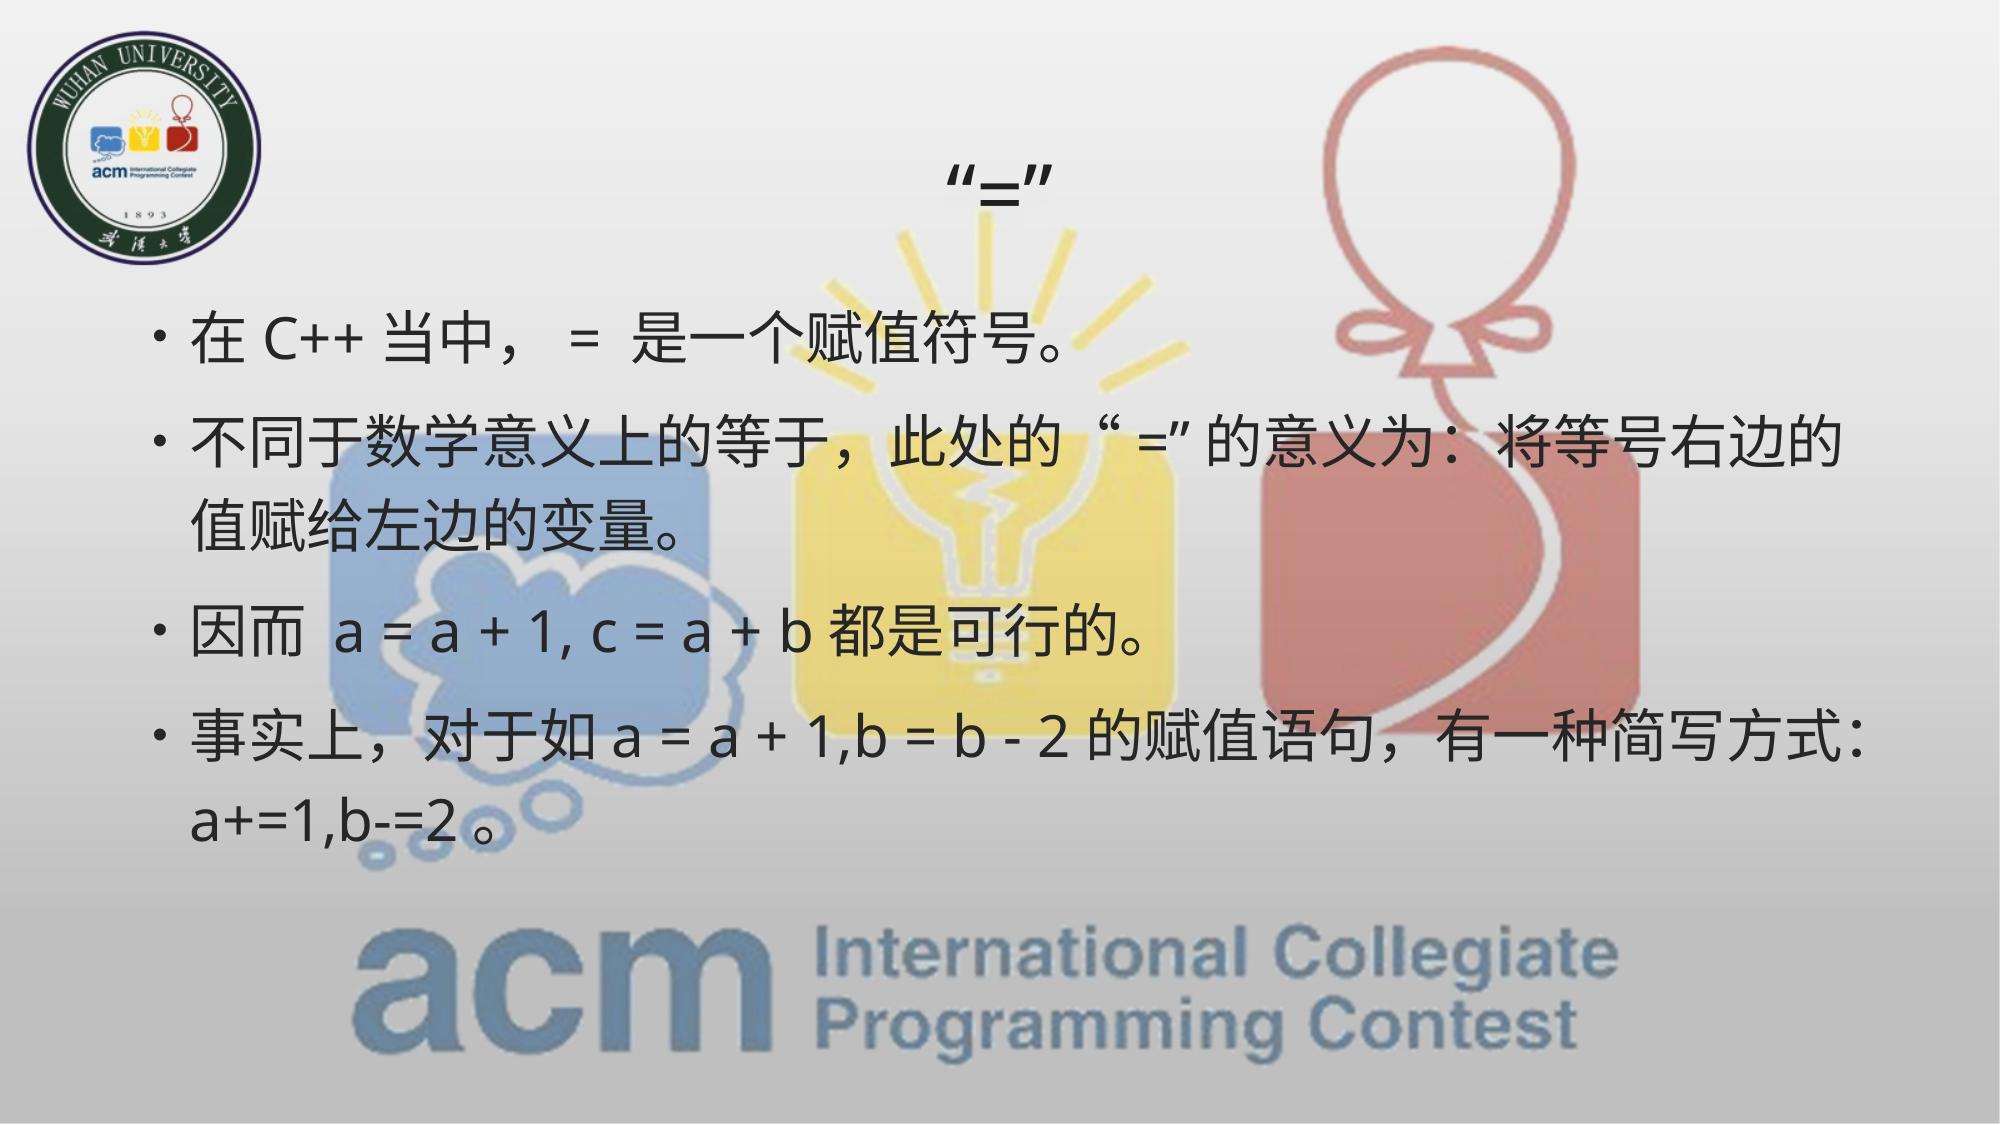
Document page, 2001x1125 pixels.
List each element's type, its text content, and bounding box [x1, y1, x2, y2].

picture [0, 0, 2001, 1125]
title “=” [137, 32, 1863, 250]
list 在C++当中，= 是一个赋值符号。 不同于数学意义上的等于，此处的“=”的意义为：将等号右边的值赋给左边的变量。 因而 a = a + 1, c = a + b都是可行的。 事实上，对于如a = a + 1,b = b - 2的赋值语句，有一种简写方式：a+=1,b-=2。 [137, 279, 1863, 1014]
